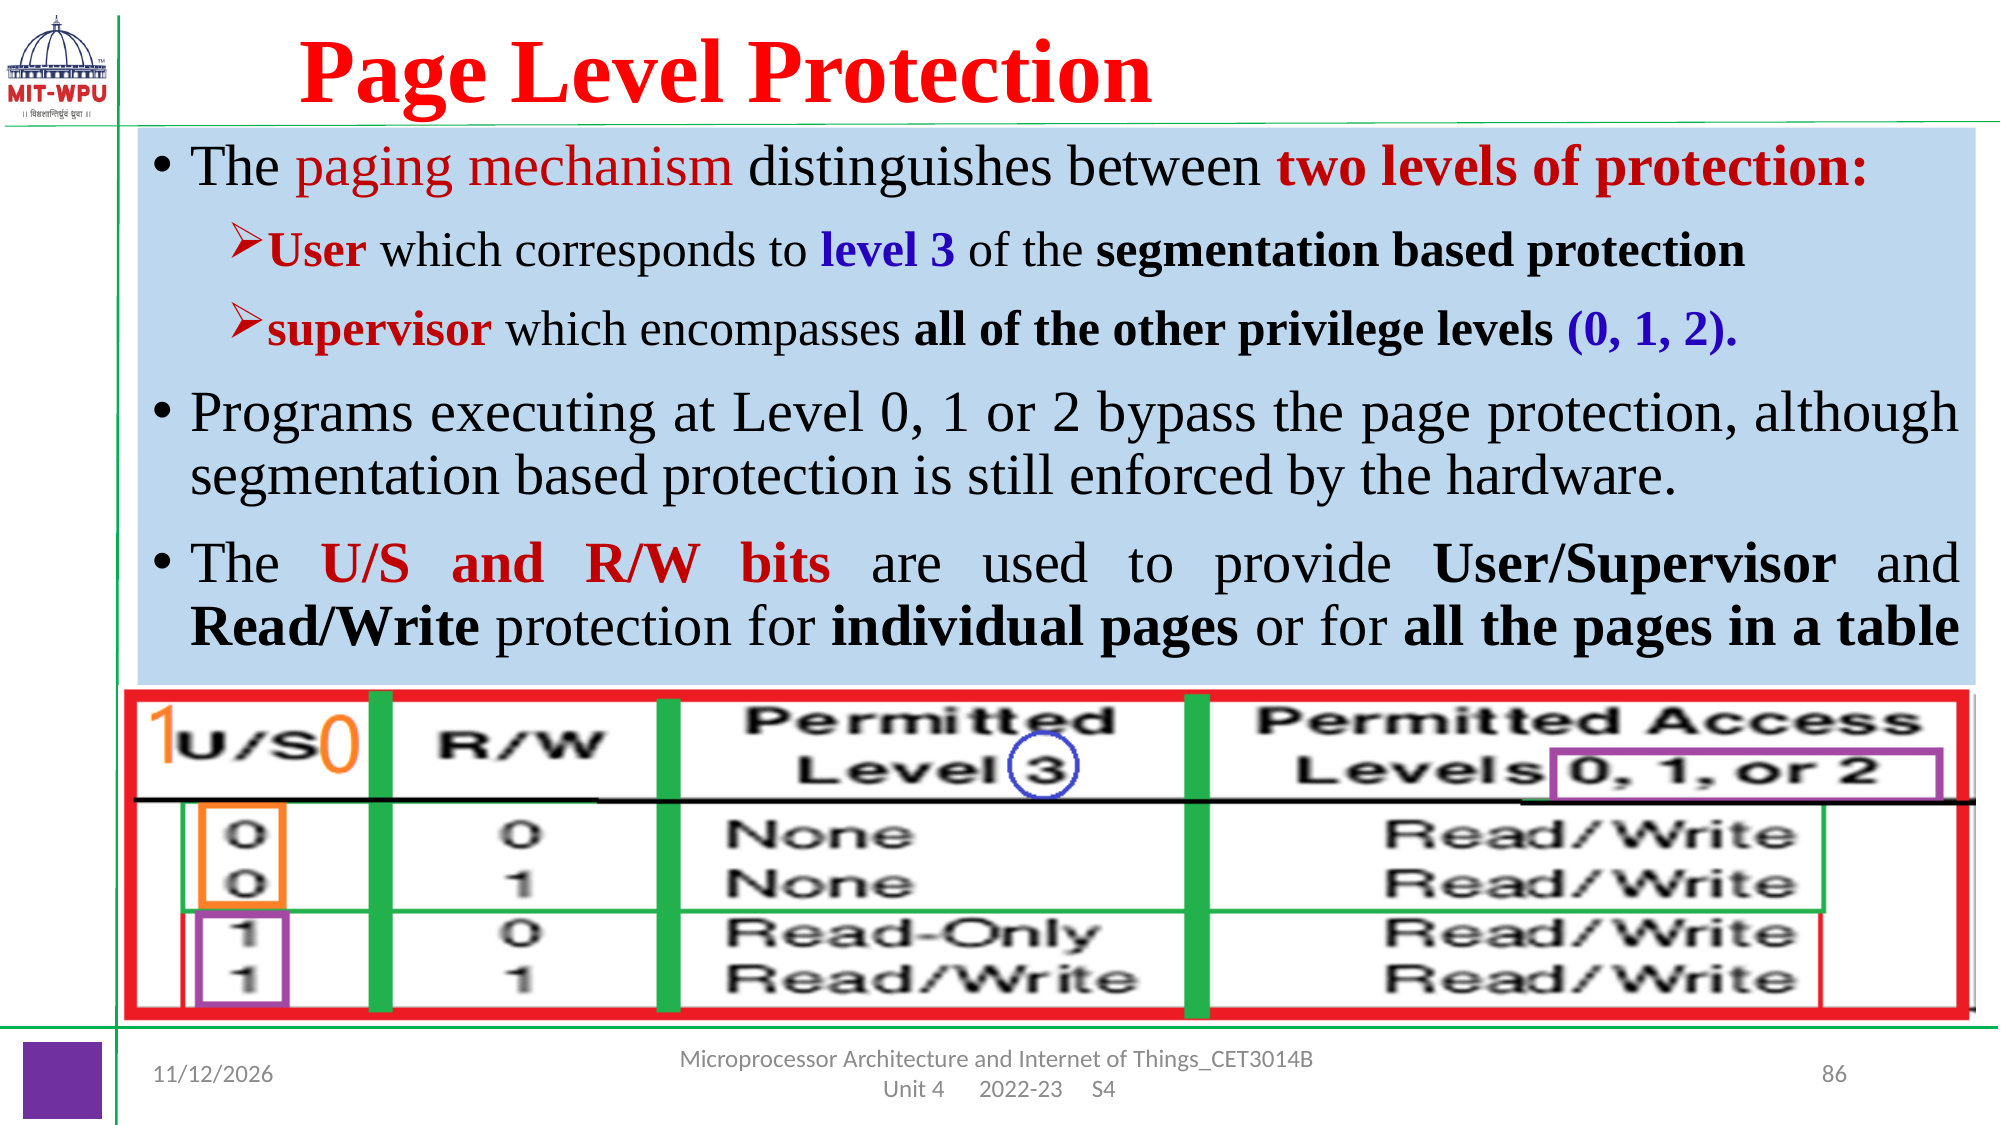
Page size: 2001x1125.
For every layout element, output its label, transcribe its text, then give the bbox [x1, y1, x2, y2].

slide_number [137, 1042, 588, 1103]
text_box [4, 121, 116, 127]
footer Microprocessor Architecture and Internet of Things_CET3014B Unit 4 2022-23 S4 [662, 1042, 1338, 1103]
text_box [23, 1042, 102, 1119]
list The paging mechanism distinguishes between two levels of protection: User which corresponds to level 3 of the segmentation based protection supervisor which encompasses all of the other privilege levels (0, 1, 2). Programs executing at Level 0, 1 or 2 bypass the page protection, although segmentation based protection is still enforced by the hardware. The U/S and R/W bits are used to provide User/Supervisor and Read/Write protection for individual pages or for all the pages in a table [137, 127, 1976, 685]
picture [118, 685, 1976, 1022]
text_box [119, 121, 2000, 127]
slide_number 86 [1412, 1042, 1863, 1103]
title Page Level Protection [284, 32, 2000, 113]
picture [6, 15, 116, 120]
